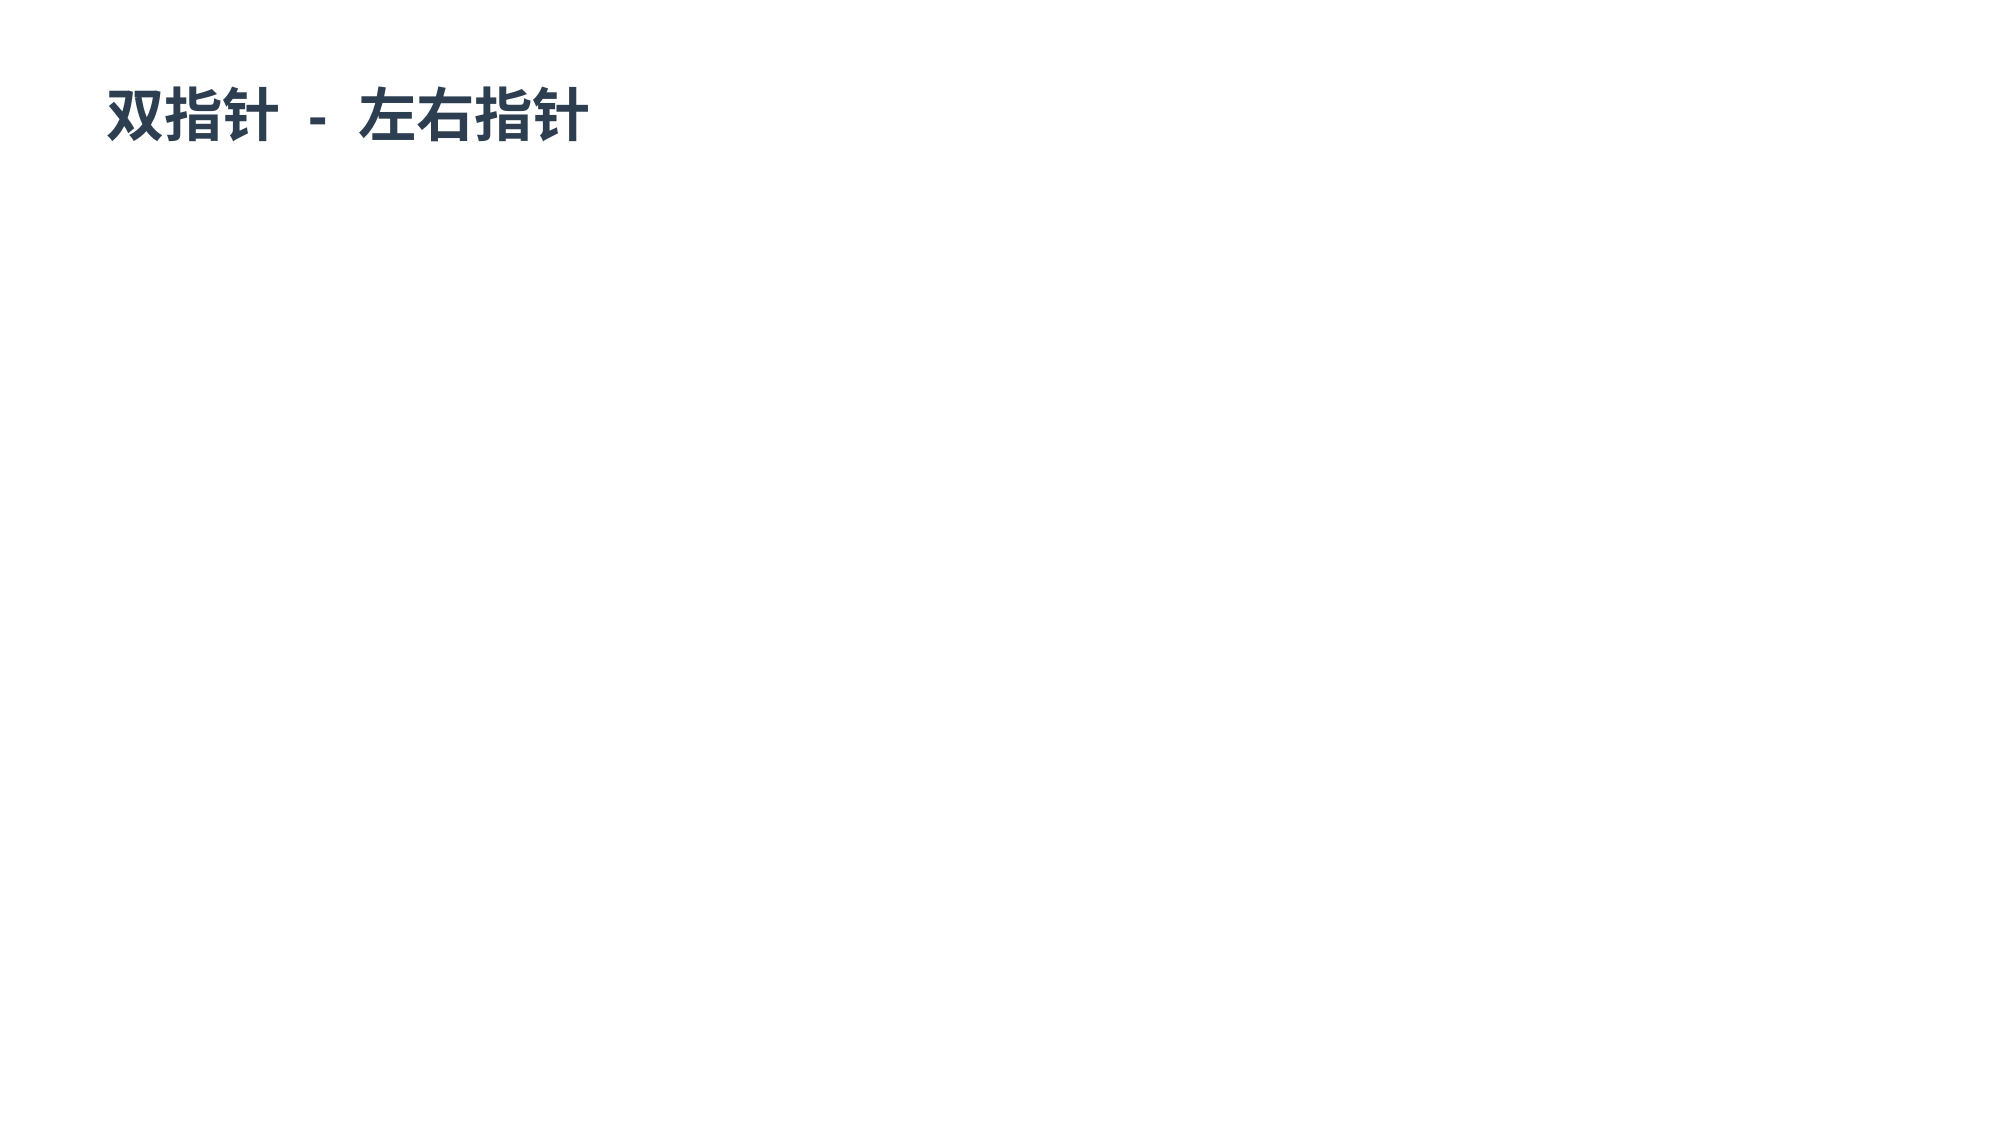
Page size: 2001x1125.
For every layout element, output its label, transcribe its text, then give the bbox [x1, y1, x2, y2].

text_box 双指针 - 左右指针 [91, 70, 606, 156]
